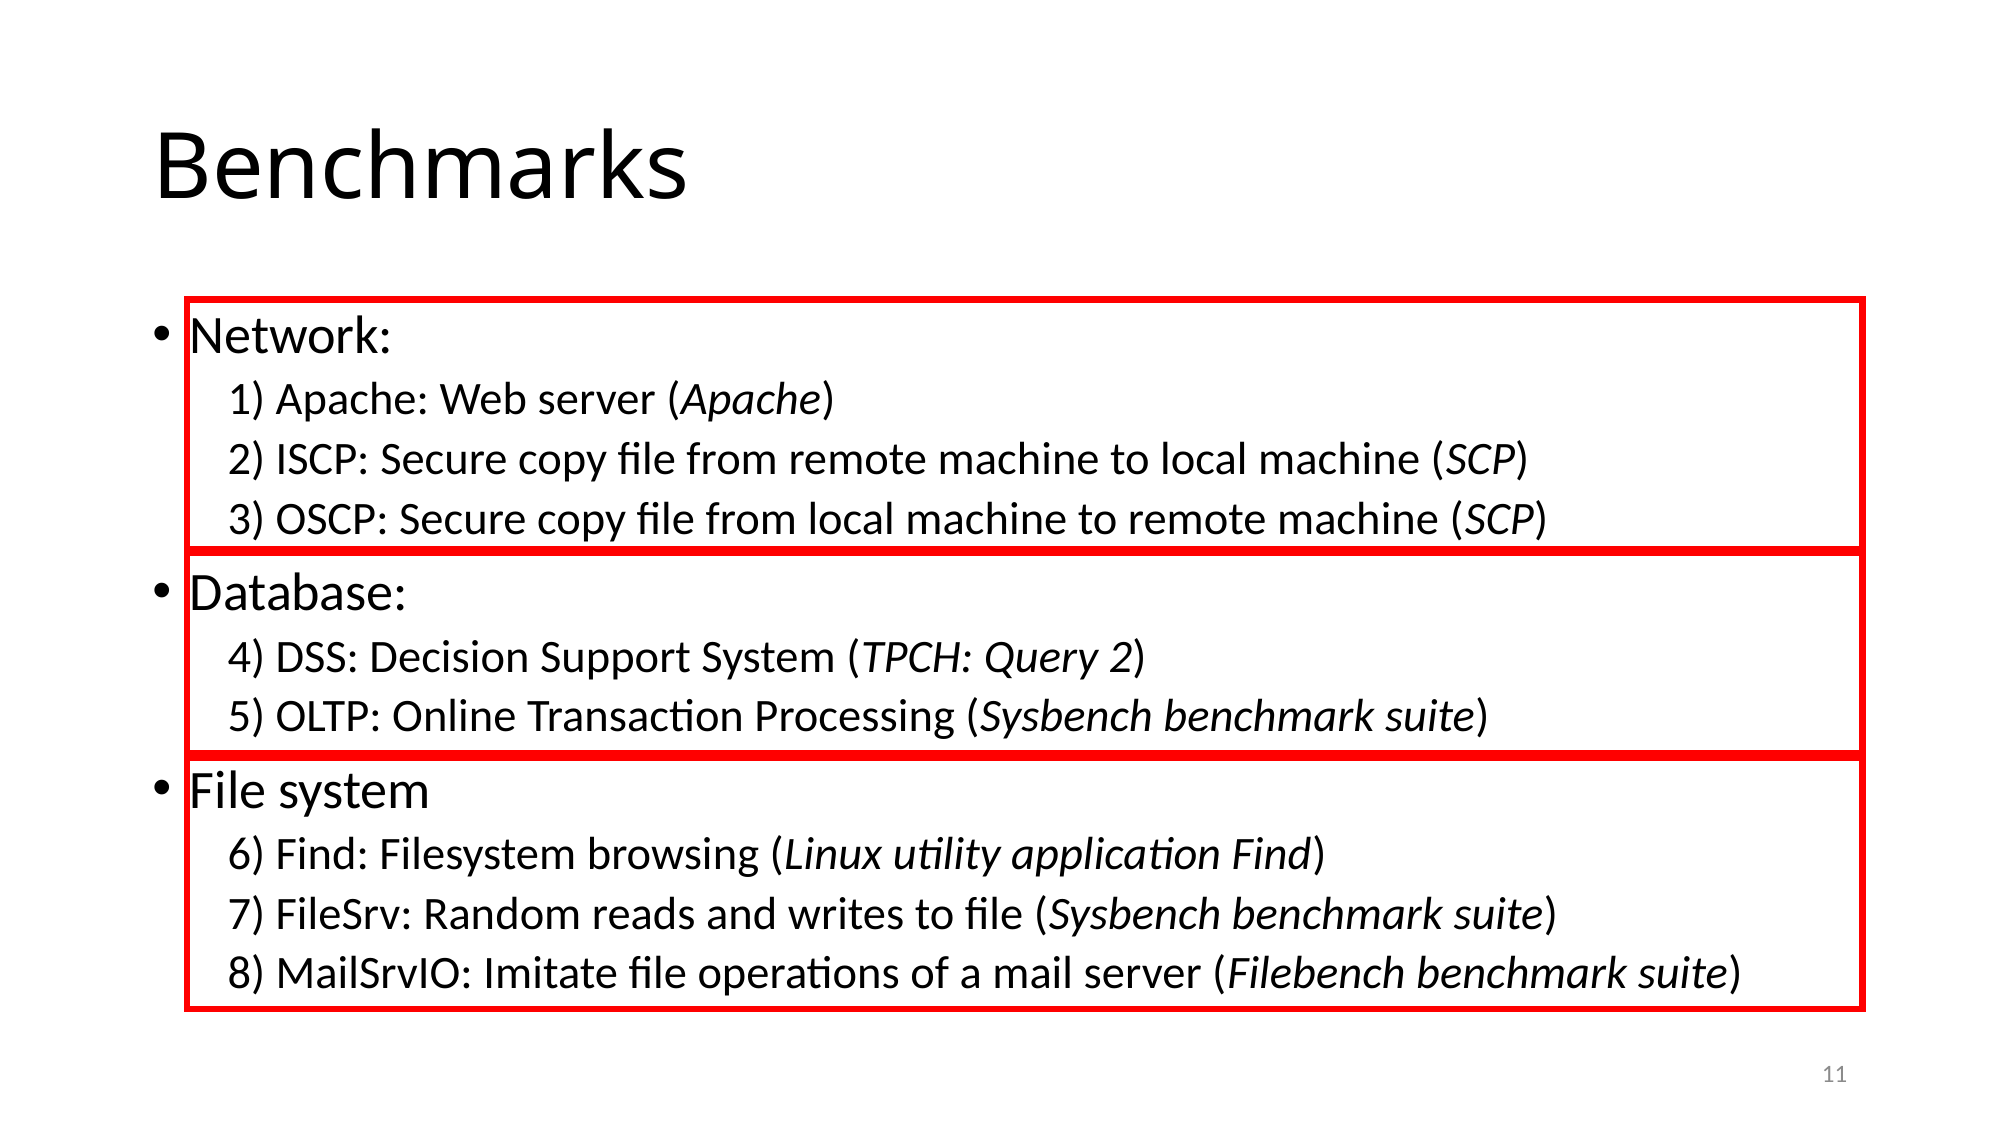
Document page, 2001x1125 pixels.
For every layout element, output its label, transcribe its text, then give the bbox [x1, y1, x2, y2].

title Benchmarks [137, 59, 1863, 278]
text_box [186, 757, 1863, 1010]
slide_number 11 [1412, 1042, 1863, 1103]
list Network: 1) Apache: Web server (Apache) 2) ISCP: Secure copy file from remote machine to local machine (SCP) 3) OSCP: Secure copy file from local machine to remote machine (SCP) Database: 4) DSS: Decision Support System (TPCH: Query 2) 5) OLTP: Online Transaction Processing (Sysbench benchmark suite) File system 6) Find: Filesystem browsing (Linux utility application Find) 7) FileSrv: Random reads and writes to file (Sysbench benchmark suite) 8) MailSrvIO: Imitate file operations of a mail server (Filebench benchmark suite) [137, 299, 1863, 1014]
text_box [186, 298, 1863, 550]
text_box [186, 552, 1863, 754]
